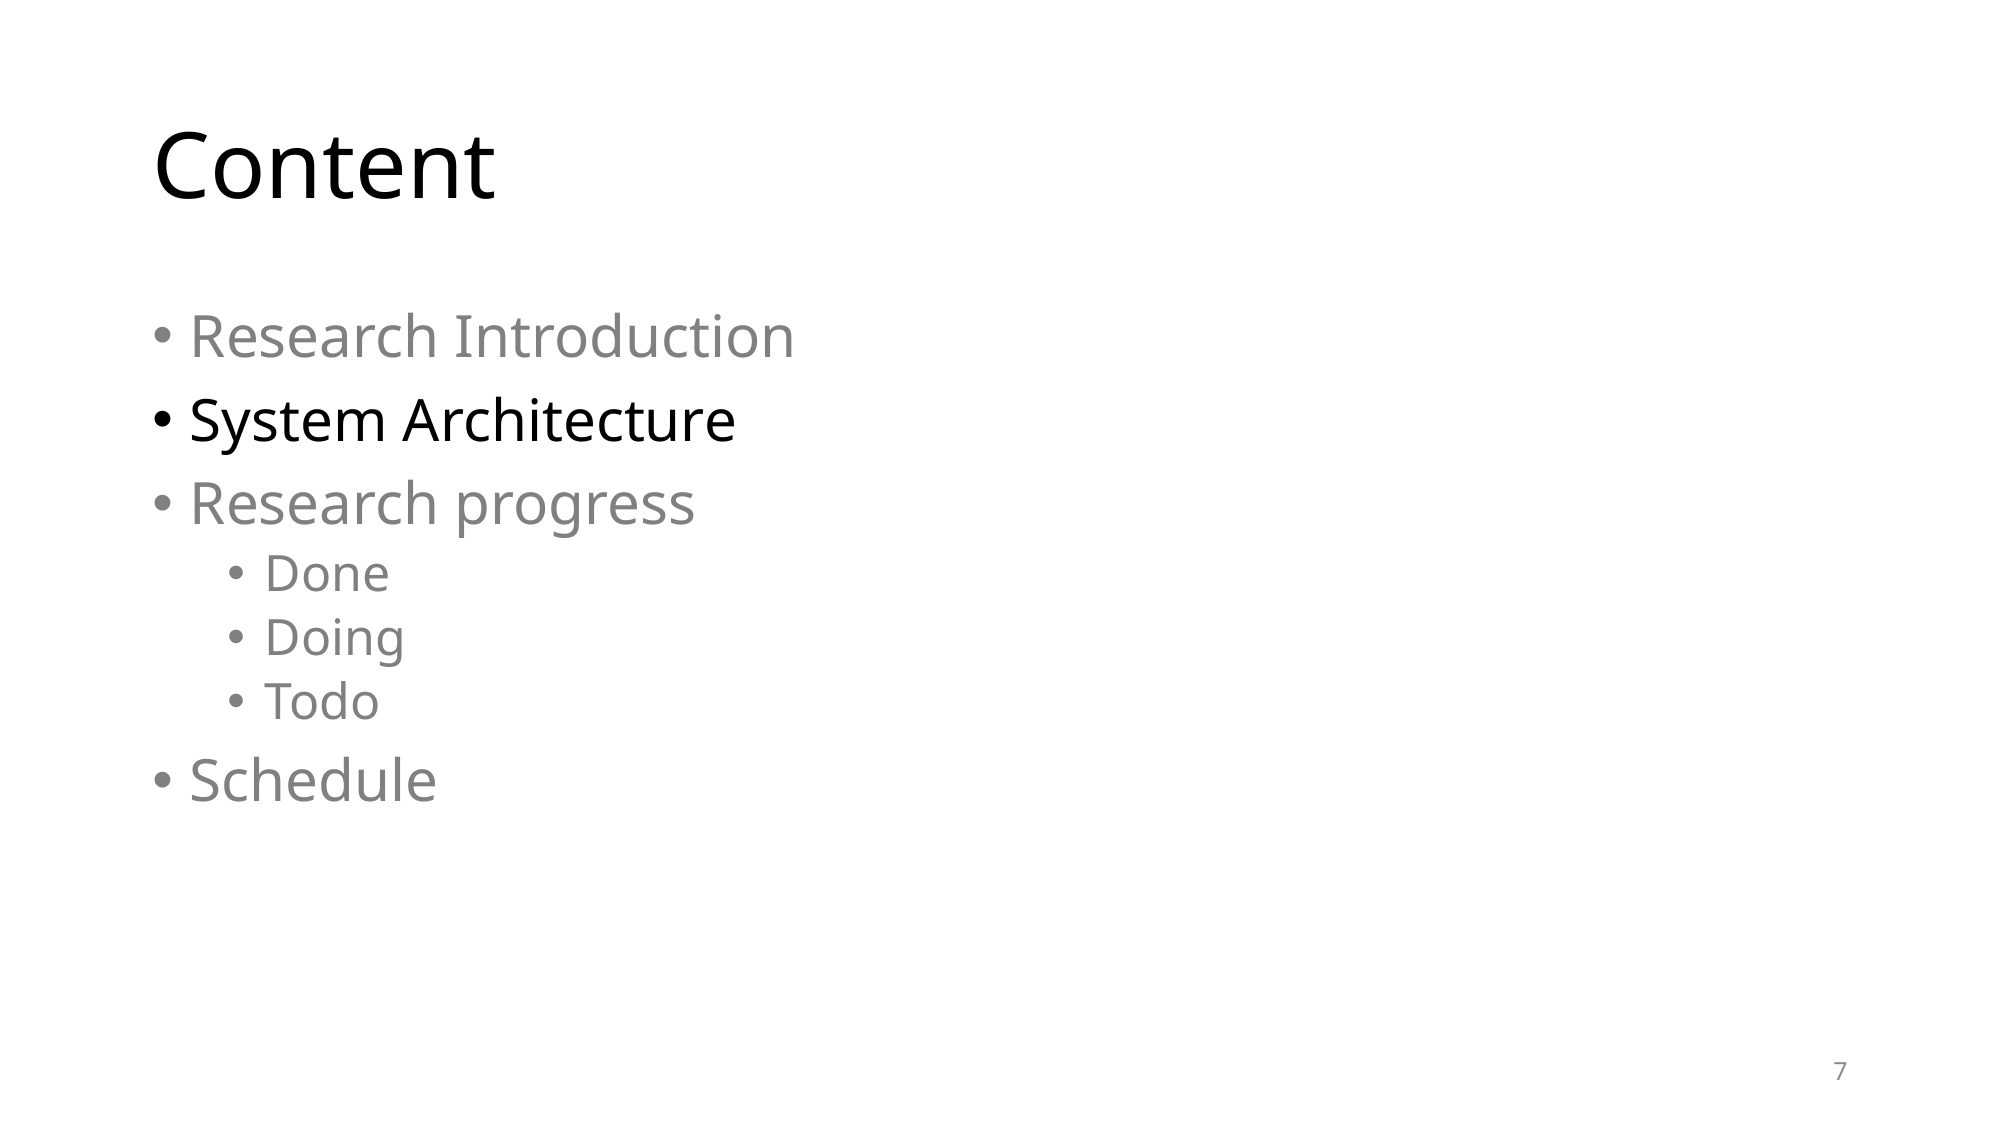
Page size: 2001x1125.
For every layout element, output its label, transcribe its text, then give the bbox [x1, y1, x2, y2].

list Research Introduction System Architecture Research progress Done Doing Todo Schedule [137, 299, 1863, 1014]
slide_number 7 [1412, 1042, 1863, 1103]
title Content [137, 59, 1863, 278]
